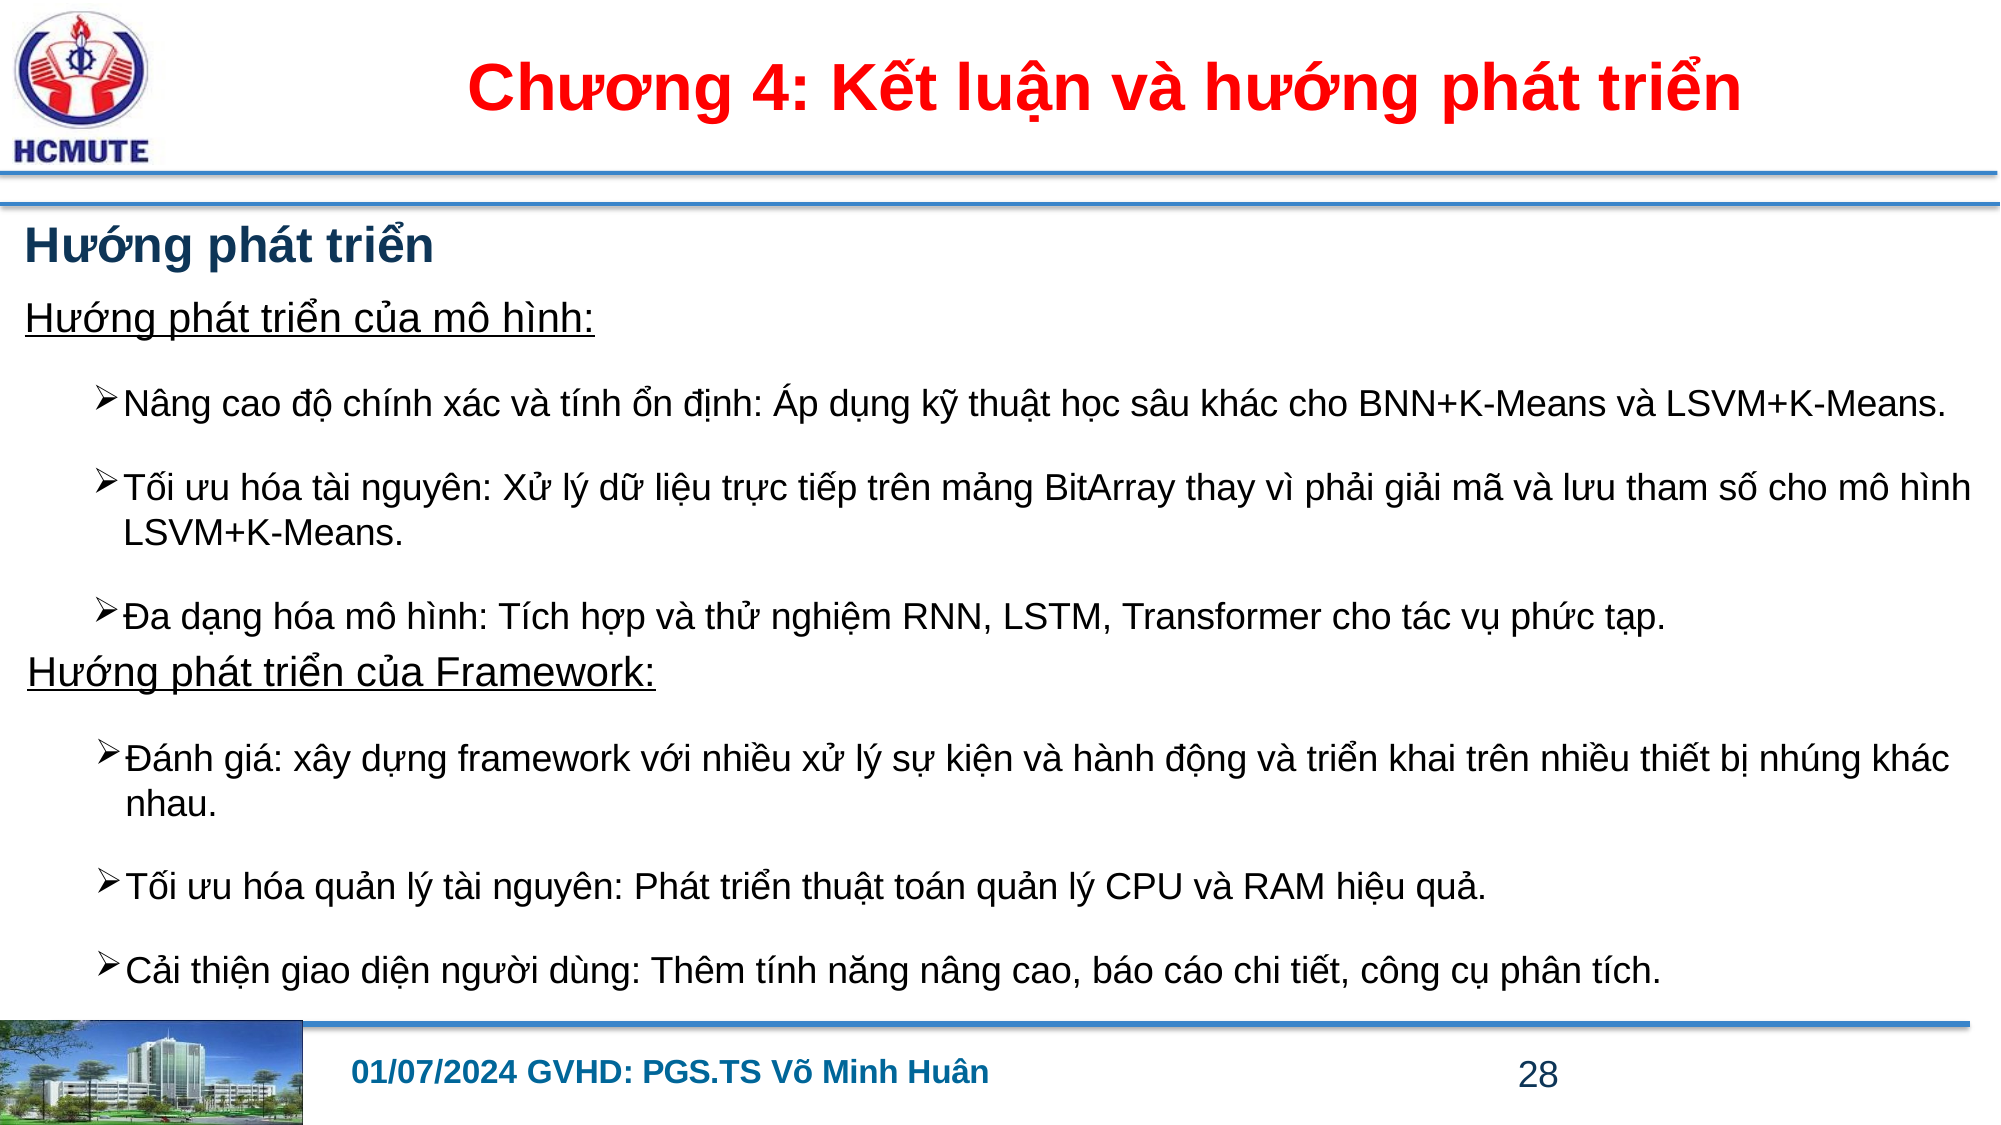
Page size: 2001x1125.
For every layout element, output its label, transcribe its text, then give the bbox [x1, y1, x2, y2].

list Hướng phát triển [24, 212, 1350, 274]
picture [0, 168, 2000, 183]
text_box Hướng phát triển của Framework: Đánh giá: xây dựng framework với nhiều xử lý sự kiện và hành động và triển khai trên nhiều thiết bị nhúng khác nhau. Tối ưu hóa quản lý tài nguyên: Phát triển thuật toán quản lý CPU và RAM hiệu quả. Cải thiện giao diện người dùng: Thêm tính năng nâng cao, báo cáo chi tiết, công cụ phân tích. [24, 642, 1982, 992]
picture [0, 206, 2000, 215]
picture [12, 3, 166, 166]
footer 01/07/2024 GVHD: PGS.TS Võ Minh Huân [349, 1051, 1025, 1125]
text_box Hướng phát triển của mô hình: Nâng cao độ chính xác và tính ổn định: Áp dụng kỹ thuật học sâu khác cho BNN+K-Means và LSVM+K-Means. Tối ưu hóa tài nguyên: Xử lý dữ liệu trực tiếp trên mảng BitArray thay vì phải giải mã và lưu tham số cho mô hình LSVM+K-Means. Đa dạng hóa mô hình: Tích hợp và thử nghiệm RNN, LSTM, Transformer cho tác vụ phức tạp. [22, 288, 2000, 637]
title Chương 4: Kết luận và hướng phát triển [462, 44, 1750, 125]
slide_number 28 [1511, 1051, 1568, 1125]
picture [0, 1018, 1975, 1125]
